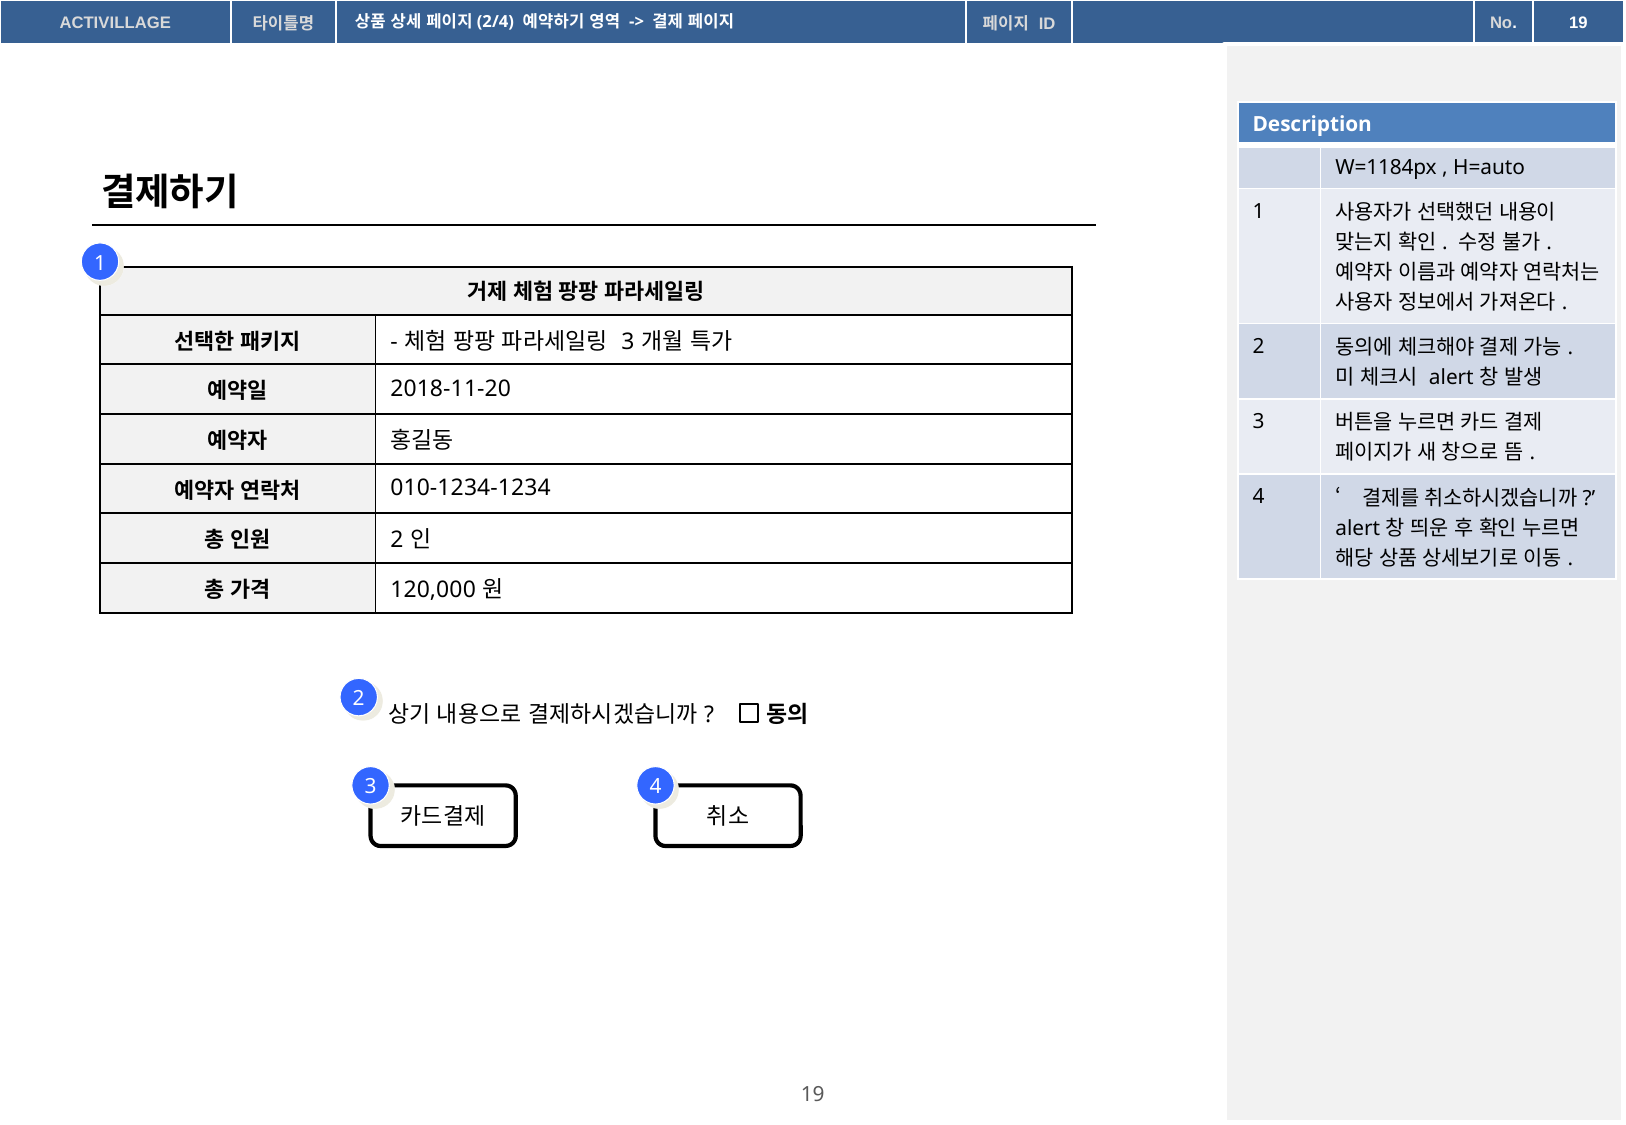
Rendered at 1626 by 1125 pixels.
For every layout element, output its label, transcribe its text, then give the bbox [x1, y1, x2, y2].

list 상품 상세 페이지(2/4) 예약하기 영역 -> 결제 페이지 [339, 0, 967, 42]
table_cell W=1184px , H=auto [1321, 148, 1615, 188]
table_header 거제 체험 팡팡 파라세일링 [101, 268, 1071, 314]
table_cell 010-1234-1234 [376, 465, 1071, 512]
text_box 결제하기 [86, 160, 255, 221]
text_box 4 [636, 766, 675, 805]
table_cell 예약자 [101, 415, 375, 463]
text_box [739, 691, 827, 736]
table_cell 2018-11-20 [376, 365, 1071, 413]
table_cell 1 [1239, 189, 1320, 323]
table_cell 예약일 [101, 365, 375, 413]
table_cell 120,000원 [376, 564, 1071, 612]
text_box 카드결제 [368, 783, 518, 849]
table_cell 버튼을 누르면 카드 결제 페이지가 새 창으로 뜸. [1321, 400, 1615, 473]
text_box 2 [339, 678, 378, 716]
table_cell 2인 [376, 514, 1071, 562]
text_box 1 [81, 242, 119, 281]
text_box 취소 [653, 783, 803, 849]
table_cell 예약자 연락처 [101, 465, 375, 512]
text_box 상기 내용으로 결제하시겠습니까? [373, 692, 730, 735]
table_header Description [1239, 103, 1615, 142]
table_cell -체험 팡팡 파라세일링 3개월 특가 [376, 316, 1071, 363]
table_cell 3 [1239, 400, 1320, 473]
text_box 3 [351, 766, 390, 805]
table_cell [1239, 148, 1320, 188]
table_cell 홍길동 [376, 415, 1071, 463]
table_cell 사용자가 선택했던 내용이 맞는지 확인. 수정 불가. 예약자 이름과 예약자 연락처는 사용자 정보에서 가져온다. [1321, 189, 1615, 323]
table_cell 선택한 패키지 [101, 316, 375, 363]
table_cell 동의에 체크해야 결제 가능. 미 체크시 alert창 발생 [1321, 324, 1615, 398]
table_cell 총 가격 [101, 564, 375, 612]
table_cell 2 [1239, 324, 1320, 398]
table_cell 총 인원 [101, 514, 375, 562]
table_cell 4 [1239, 475, 1320, 578]
table_cell ‘결제를 취소하시겠습니까?’ alert창 띄운 후 확인 누르면 해당 상품 상세보기로 이동. [1321, 475, 1615, 578]
